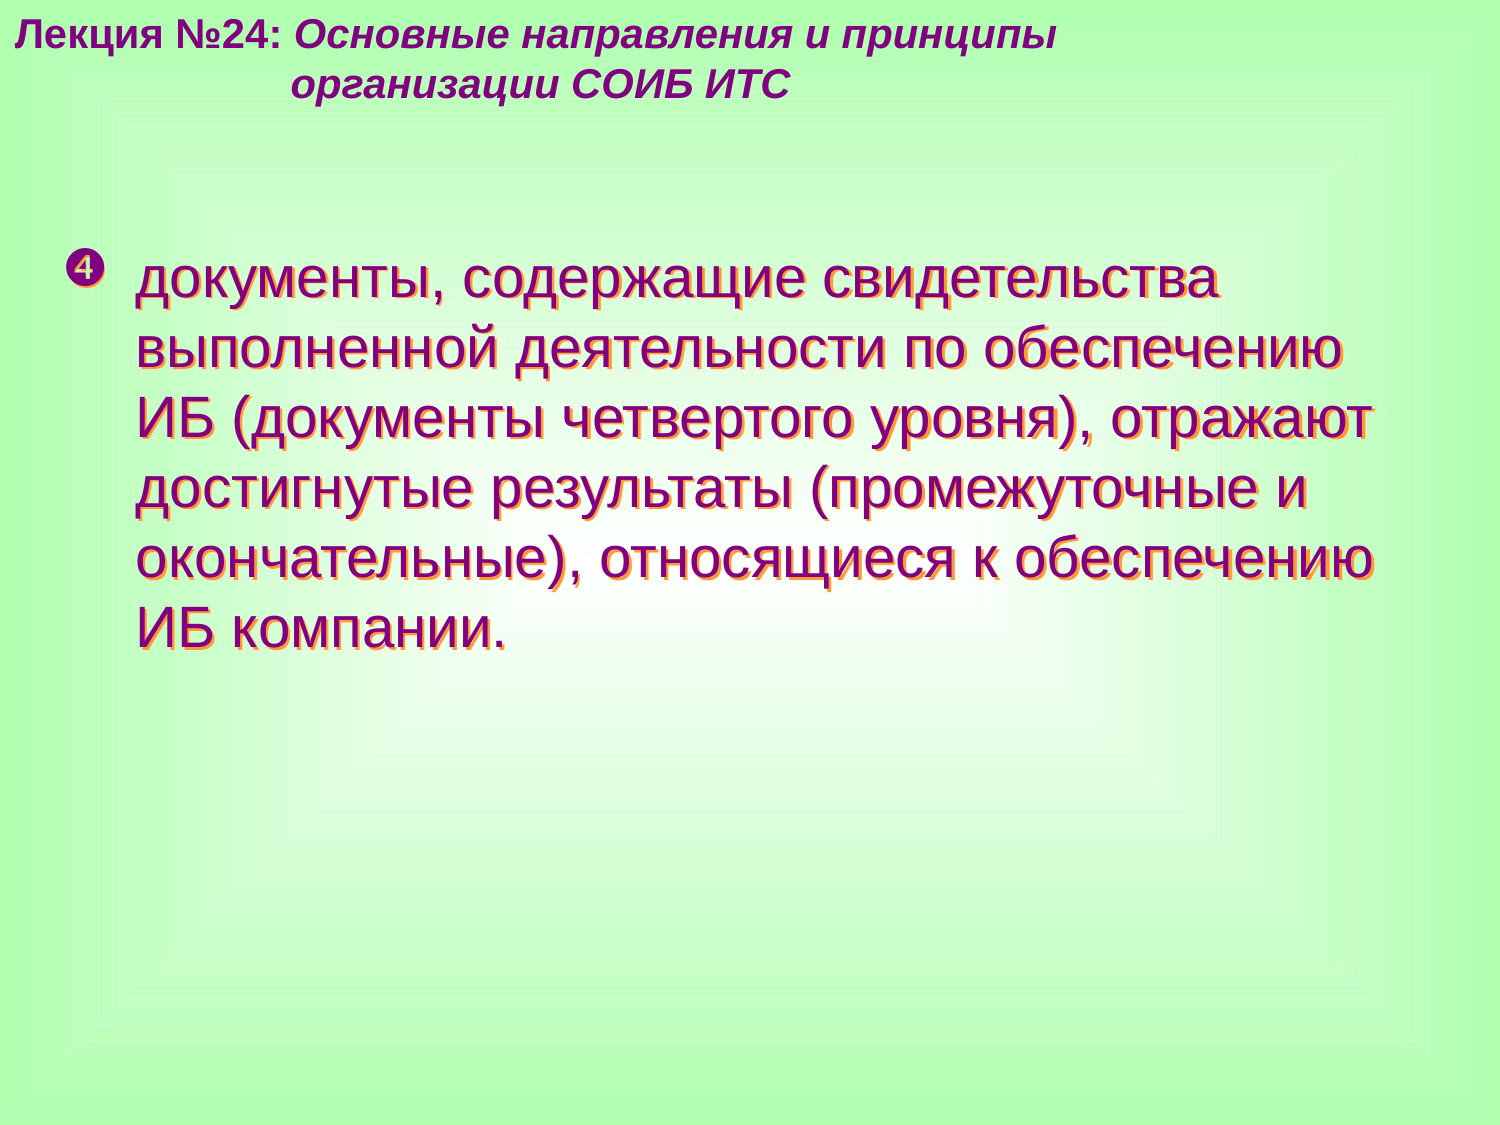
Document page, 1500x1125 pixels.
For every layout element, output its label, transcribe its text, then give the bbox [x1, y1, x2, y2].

text_box документы, содержащие свидетельства выполненной деятельности по обеспечению ИБ (документы четвертого уровня), отражают достигнутые результаты (промежуточные и окончательные), относящиеся к обеспечению ИБ компании. [47, 231, 1453, 667]
text_box Лекция №24: Основные направления и принципы организации СОИБ ИТС [0, 0, 1500, 115]
